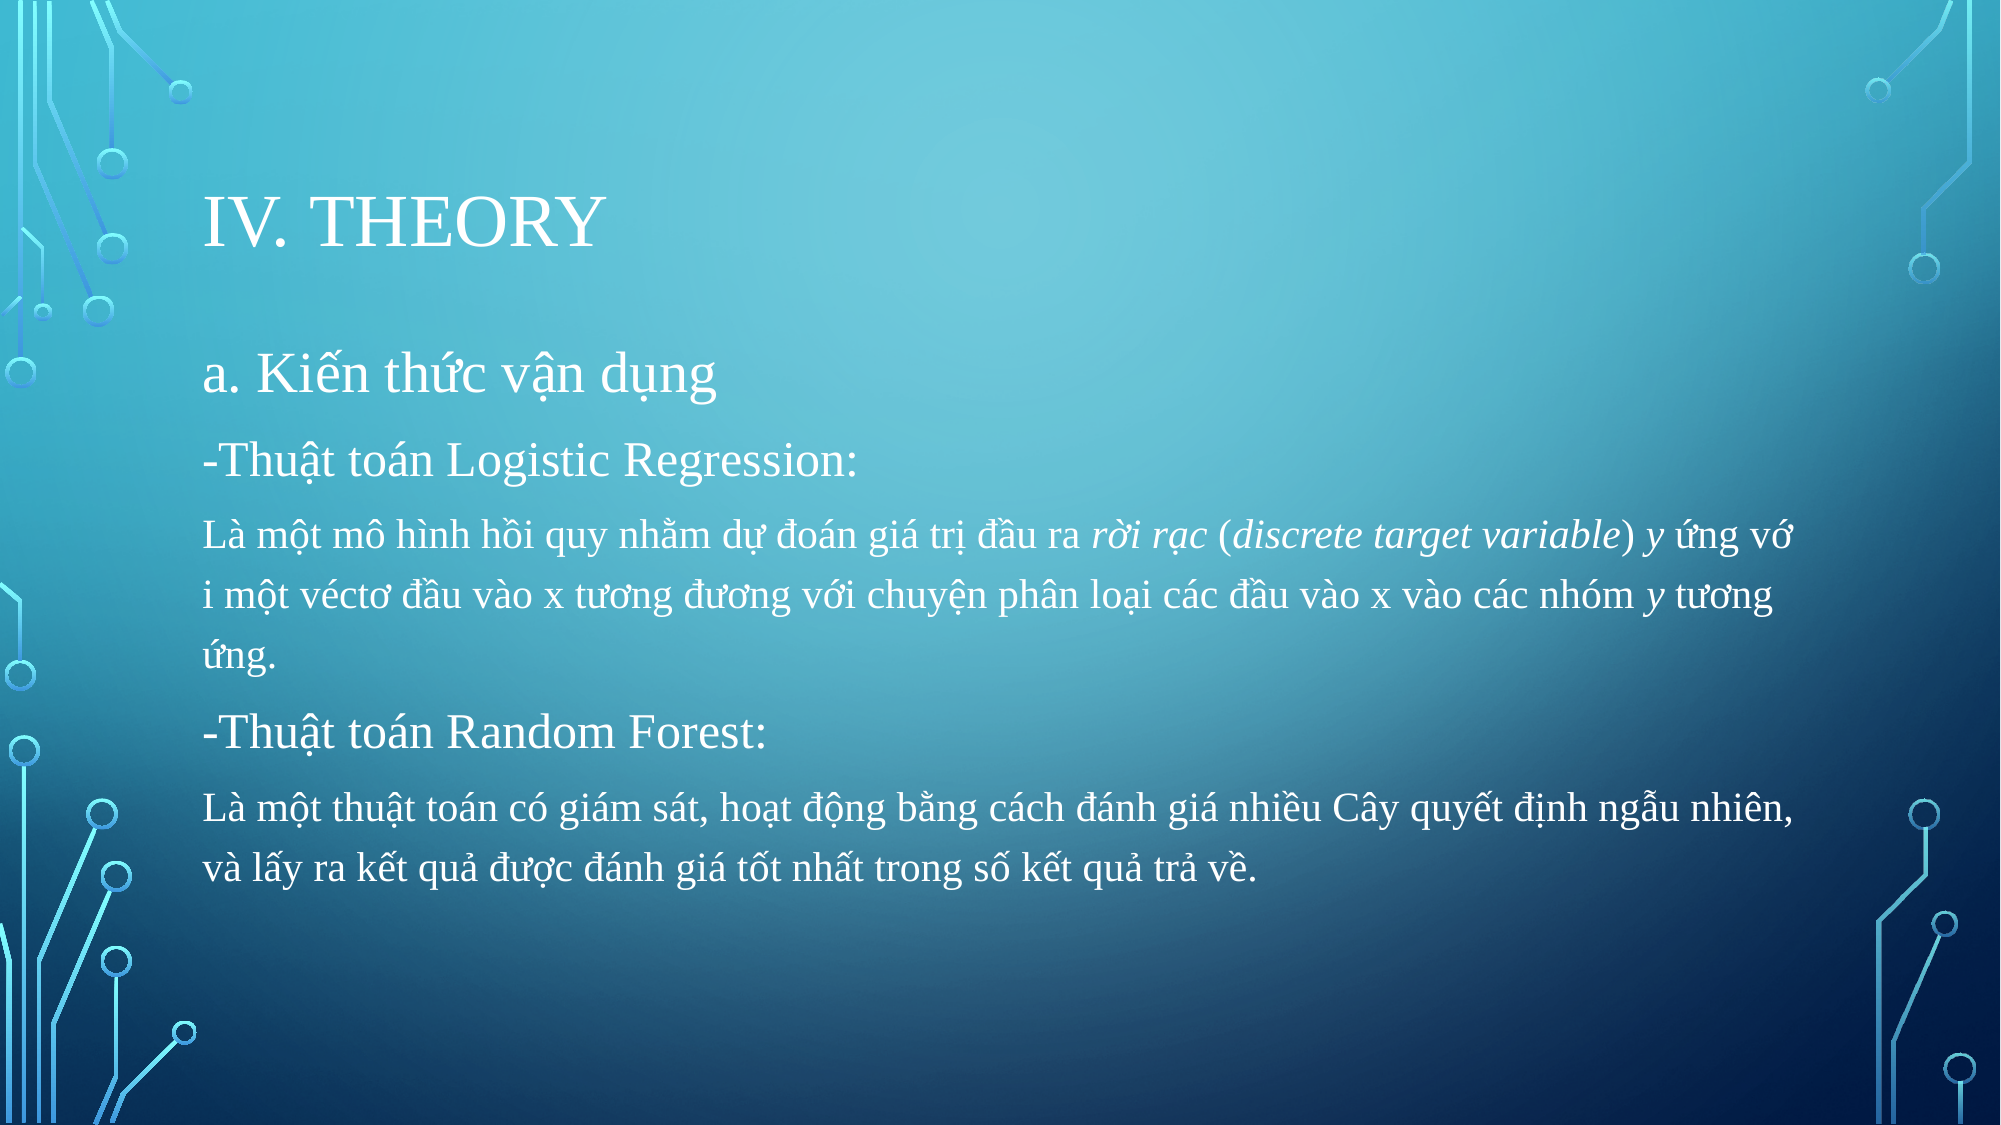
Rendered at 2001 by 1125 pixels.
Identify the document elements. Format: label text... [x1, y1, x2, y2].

title IV. Theory [187, 101, 1813, 312]
list a. Kiến thức vận dụng -Thuật toán Logistic Regression: Là một mô hình hồi quy nhằm dự đoán giá trị đầu ra rời rạc (discrete target variable) y ứng với một véctơ đầu vào x tương đương với chuyện phân loại các đầu vào x vào các nhóm y tương ứng. -Thuật toán Random Forest: Là một thuật toán có giám sát, hoạt động bằng cách đánh giá nhiều Cây quyết định ngẫu nhiên,và lấy ra kết quả được đánh giá tốt nhất trong số kết quả trả về. [187, 312, 1813, 1009]
